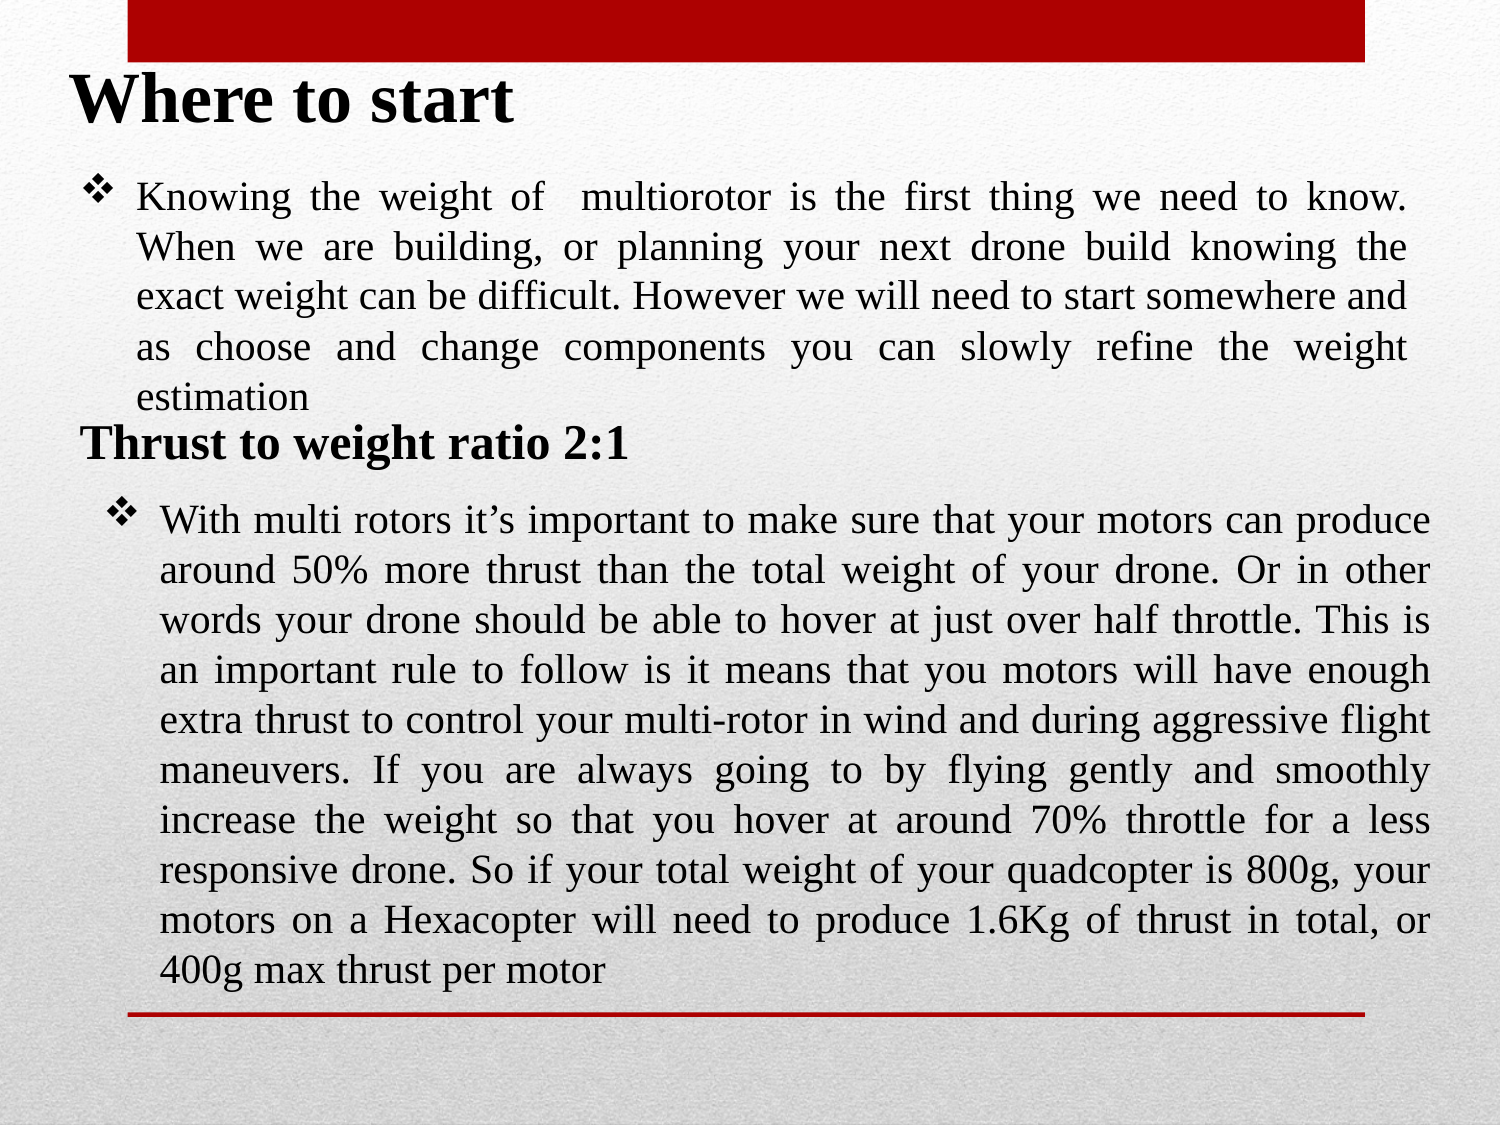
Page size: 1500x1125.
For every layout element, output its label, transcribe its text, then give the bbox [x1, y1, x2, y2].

text_box Thrust to weight ratio 2:1 [64, 402, 703, 477]
title Where to start [53, 42, 1166, 145]
text_box Knowing the weight of multiorotor is the first thing we need to know. When we are building, or planning your next drone build knowing the exact weight can be difficult. However we will need to start somewhere and as choose and change components you can slowly refine the weight estimation [64, 160, 1424, 426]
text_box With multi rotors it’s important to make sure that your motors can produce around 50% more thrust than the total weight of your drone. Or in other words your drone should be able to hover at just over half throttle. This is an important rule to follow is it means that you motors will have enough extra thrust to control your multi-rotor in wind and during aggressive flight maneuvers. If you are always going to by flying gently and smoothly increase the weight so that you hover at around 70% throttle for a less responsive drone. So if your total weight of your quadcopter is 800g, your motors on a Hexacopter will need to produce 1.6Kg of thrust in total, or 400g max thrust per motor [88, 484, 1447, 1000]
